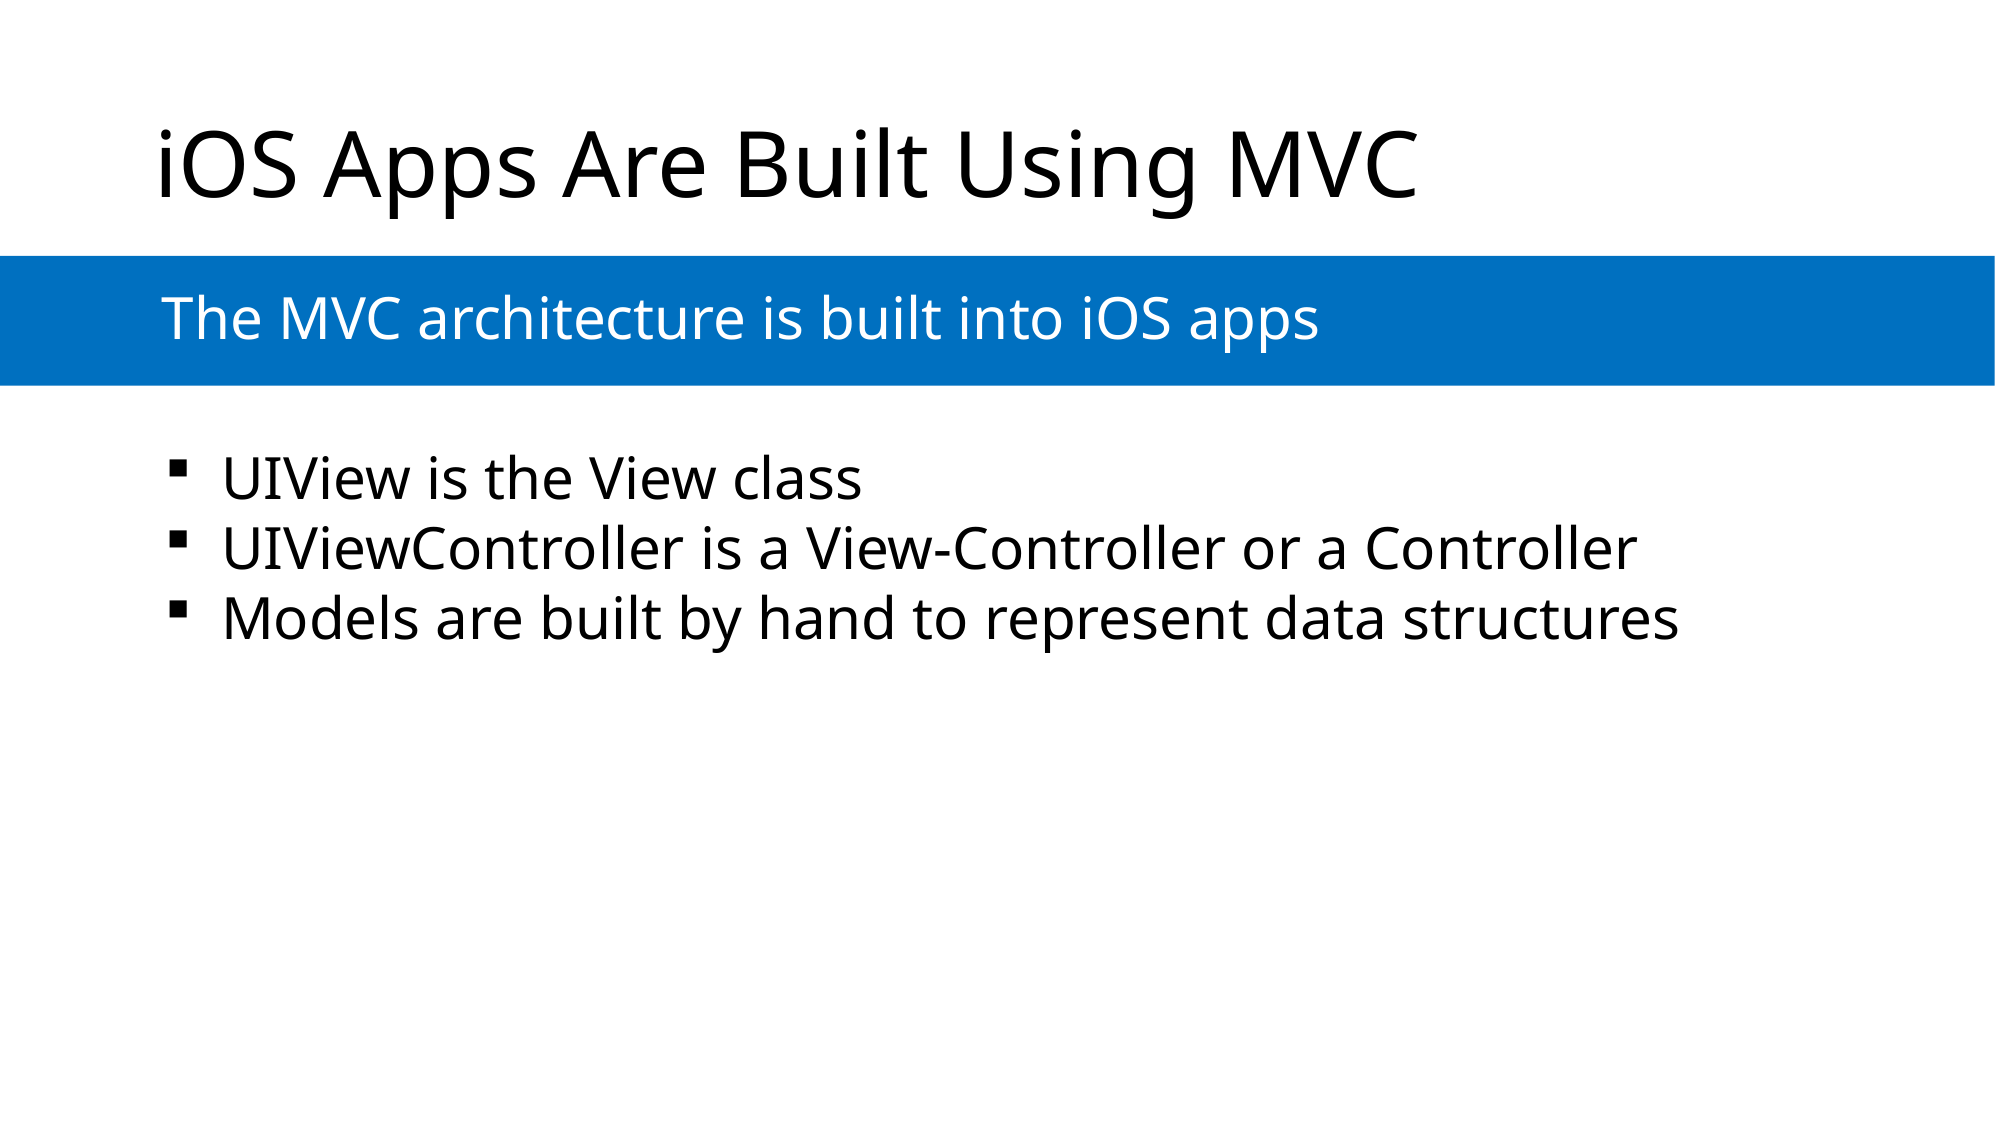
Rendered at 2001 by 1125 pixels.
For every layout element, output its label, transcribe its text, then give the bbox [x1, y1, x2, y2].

text_box UIView is the View class UIViewController is a View-Controller or a Controller Models are built by hand to represent data structures [0, 386, 2000, 708]
title iOS Apps Are Built Using MVC [139, 58, 1855, 255]
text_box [0, 255, 2000, 386]
